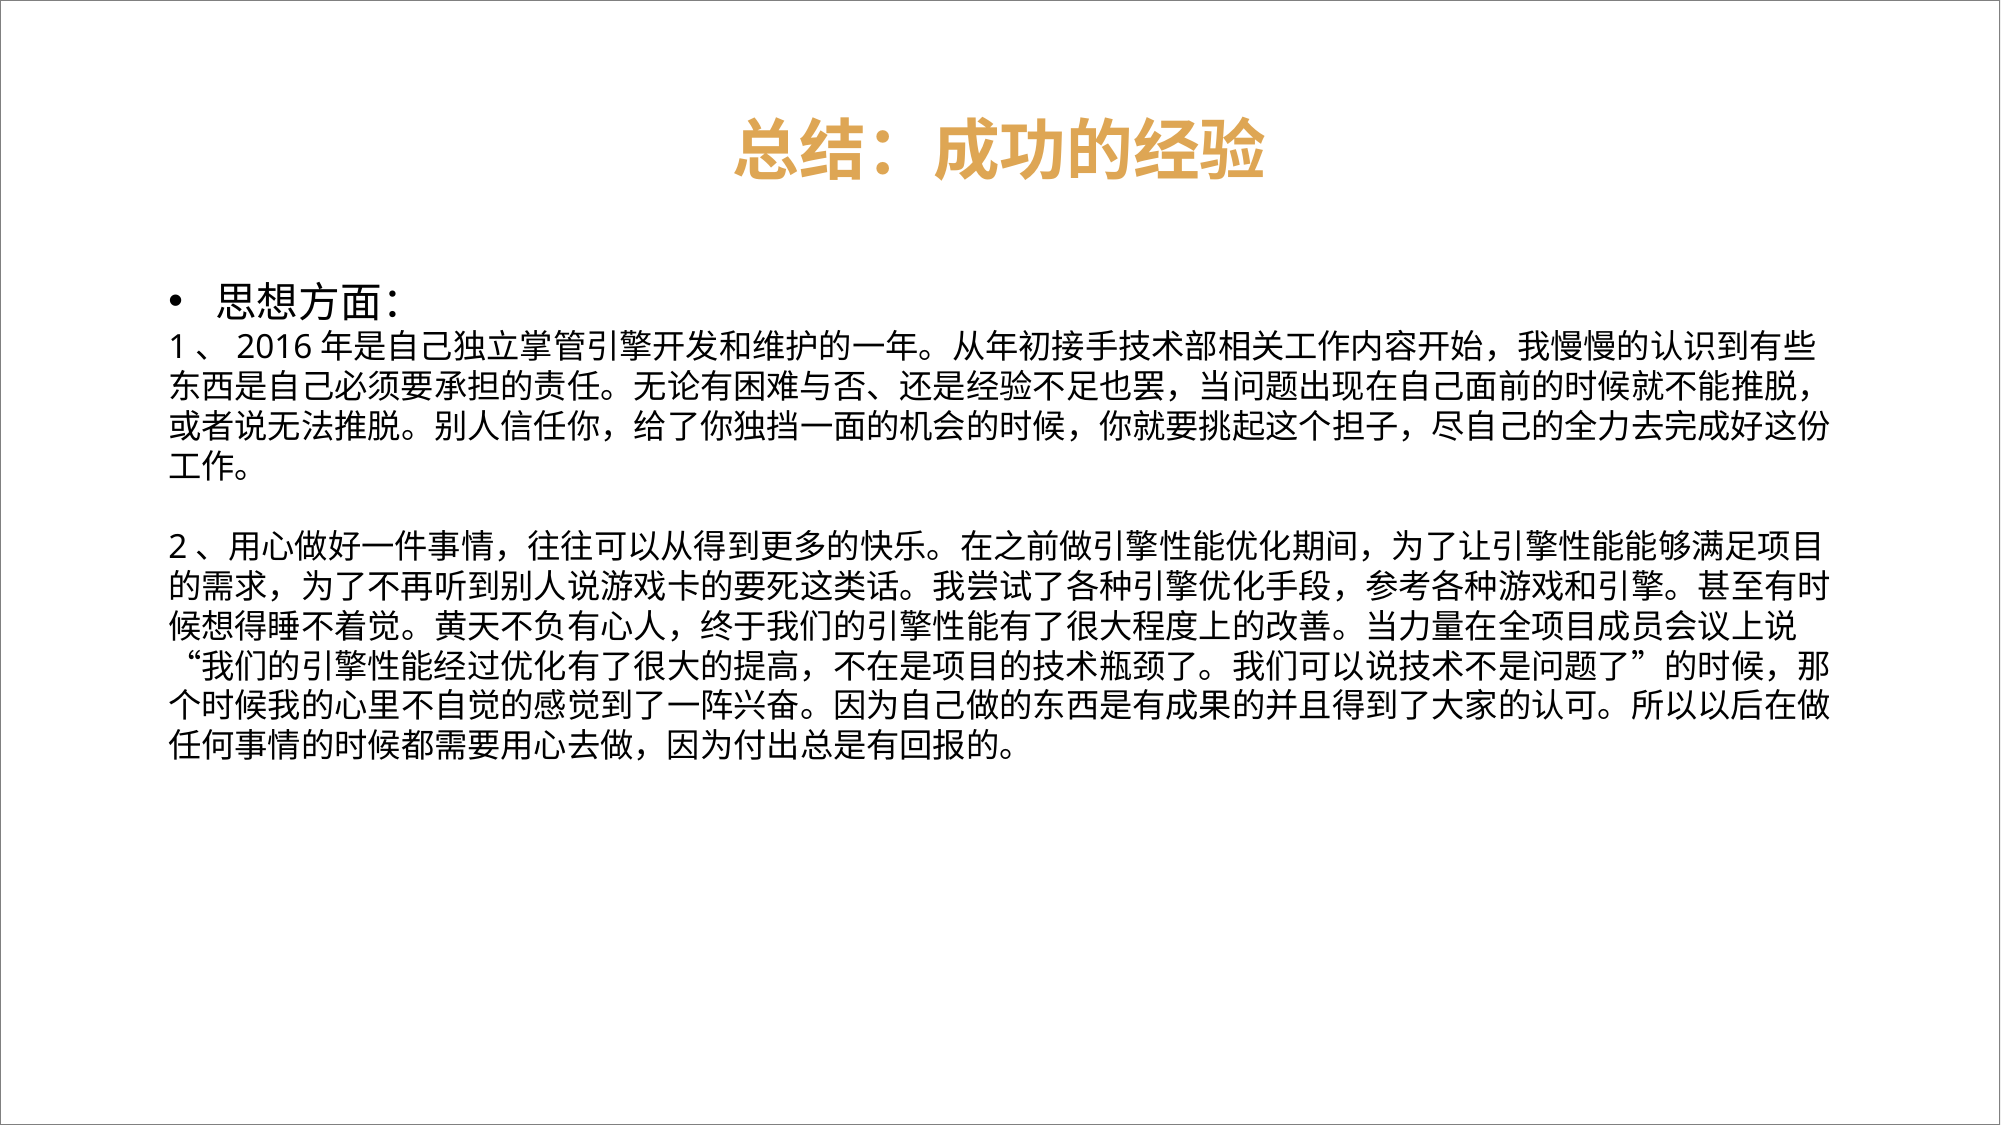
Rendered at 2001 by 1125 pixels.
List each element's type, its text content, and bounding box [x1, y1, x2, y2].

text_box 思想方面： 1、2016年是自己独立掌管引擎开发和维护的一年。从年初接手技术部相关工作内容开始，我慢慢的认识到有些东西是自己必须要承担的责任。无论有困难与否、还是经验不足也罢，当问题出现在自己面前的时候就不能推脱，或者说无法推脱。别人信任你，给了你独挡一面的机会的时候，你就要挑起这个担子，尽自己的全力去完成好这份工作。 2、用心做好一件事情，往往可以从得到更多的快乐。在之前做引擎性能优化期间，为了让引擎性能能够满足项目的需求，为了不再听到别人说游戏卡的要死这类话。我尝试了各种引擎优化手段，参考各种游戏和引擎。甚至有时候想得睡不着觉。黄天不负有心人，终于我们的引擎性能有了很大程度上的改善。当力量在全项目成员会议上说“我们的引擎性能经过优化有了很大的提高，不在是项目的技术瓶颈了。我们可以说技术不是问题了”的时候，那个时候我的心里不自觉的感觉到了一阵兴奋。因为自己做的东西是有成果的并且得到了大家的认可。所以以后在做任何事情的时候都需要用心去做，因为付出总是有回报的。 [153, 267, 1847, 812]
text_box 总结：成功的经验 [581, 100, 1419, 196]
